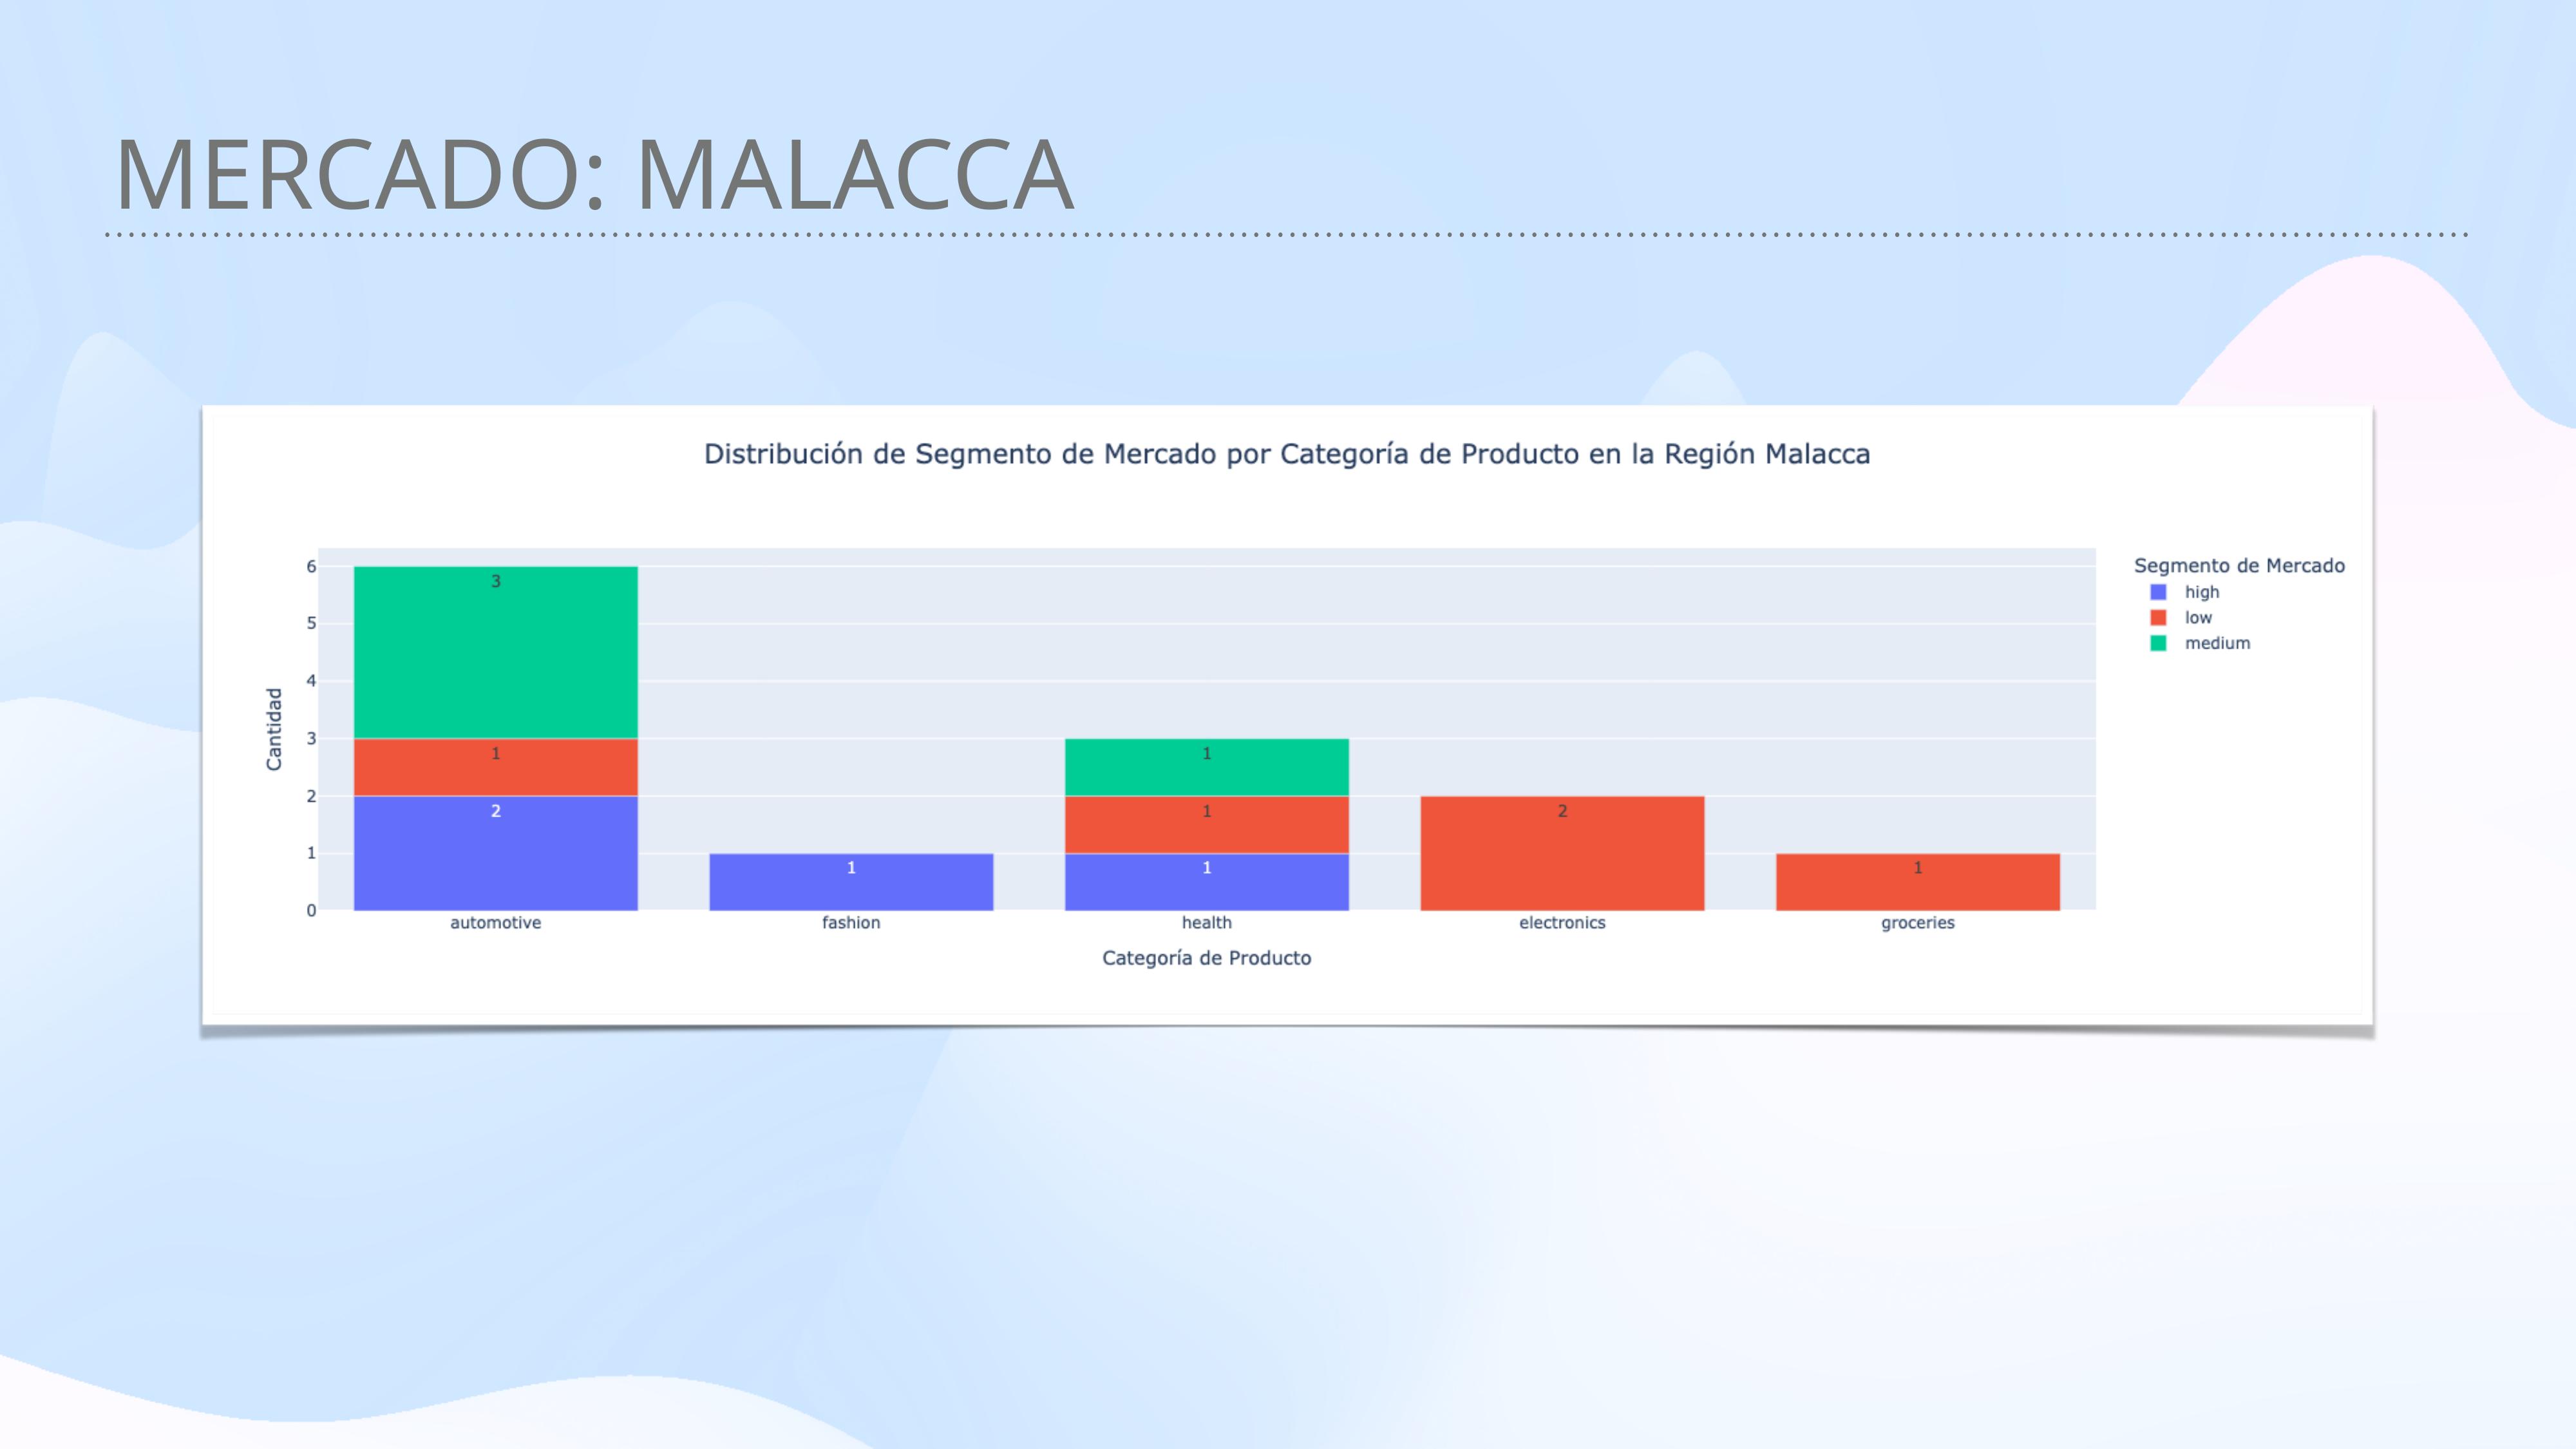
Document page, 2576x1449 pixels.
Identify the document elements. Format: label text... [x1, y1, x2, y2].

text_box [197, 404, 2378, 1044]
title MERCADO: Malacca [107, 107, 2469, 215]
picture [0, 0, 2576, 1449]
